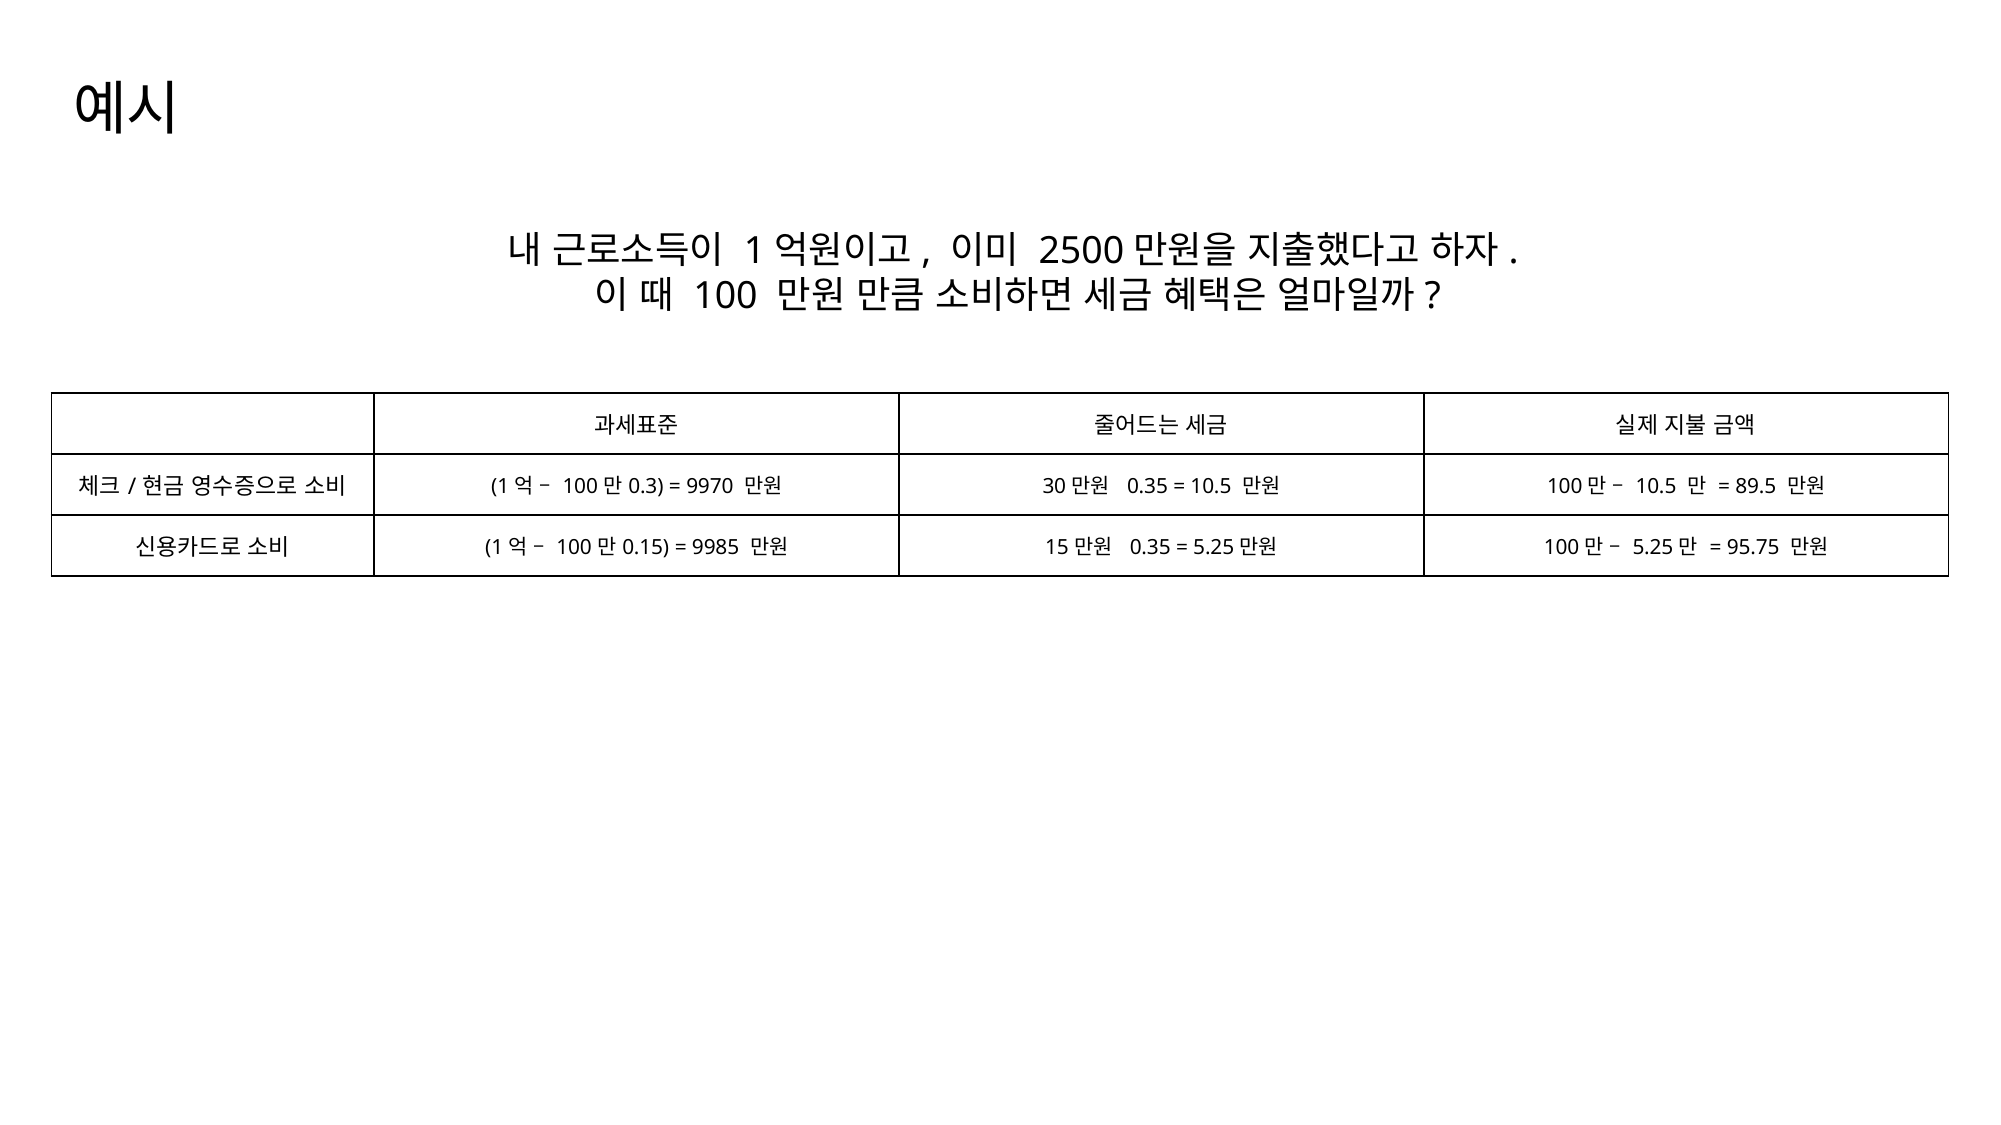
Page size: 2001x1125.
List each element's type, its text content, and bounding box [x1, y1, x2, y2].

text_box 예시 [58, 63, 196, 149]
text_box 내 근로소득이 1억원이고, 이미 2500만원을 지출했다고 하자. 이 때 100 만원 만큼 소비하면 세금 혜택은 얼마일까? [492, 218, 1544, 323]
